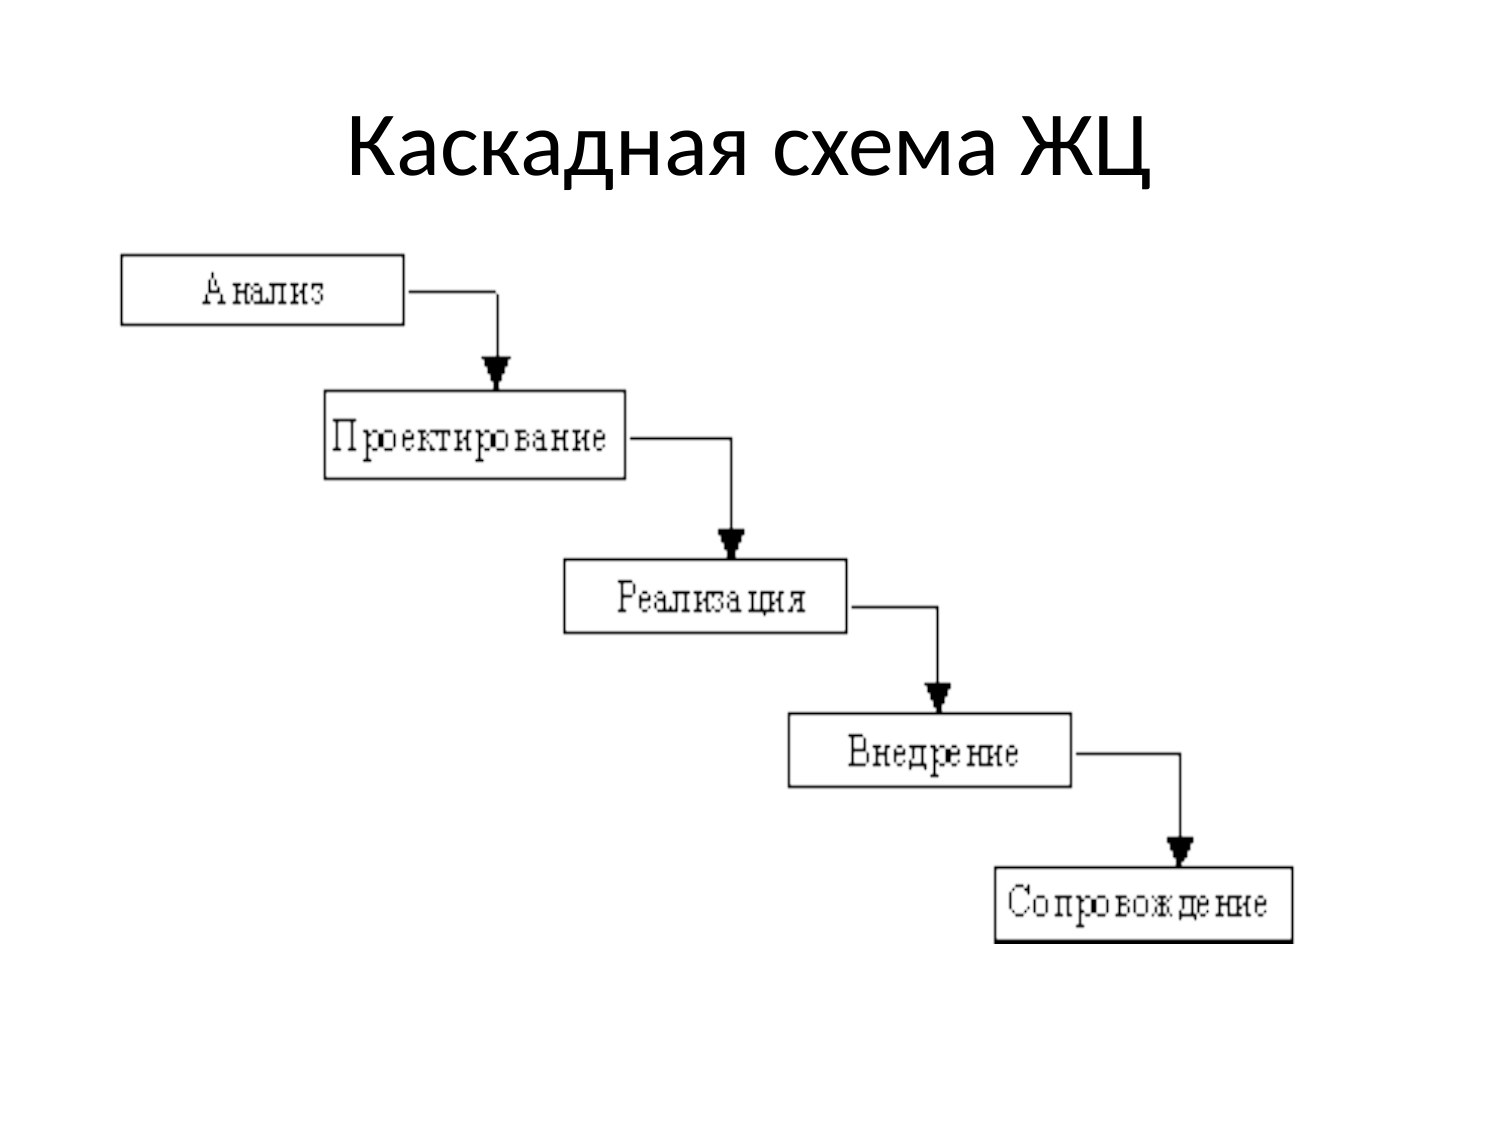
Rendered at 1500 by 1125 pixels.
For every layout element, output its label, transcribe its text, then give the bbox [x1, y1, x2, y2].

title Каскадная схема ЖЦ [75, 45, 1425, 233]
picture [118, 251, 1299, 944]
